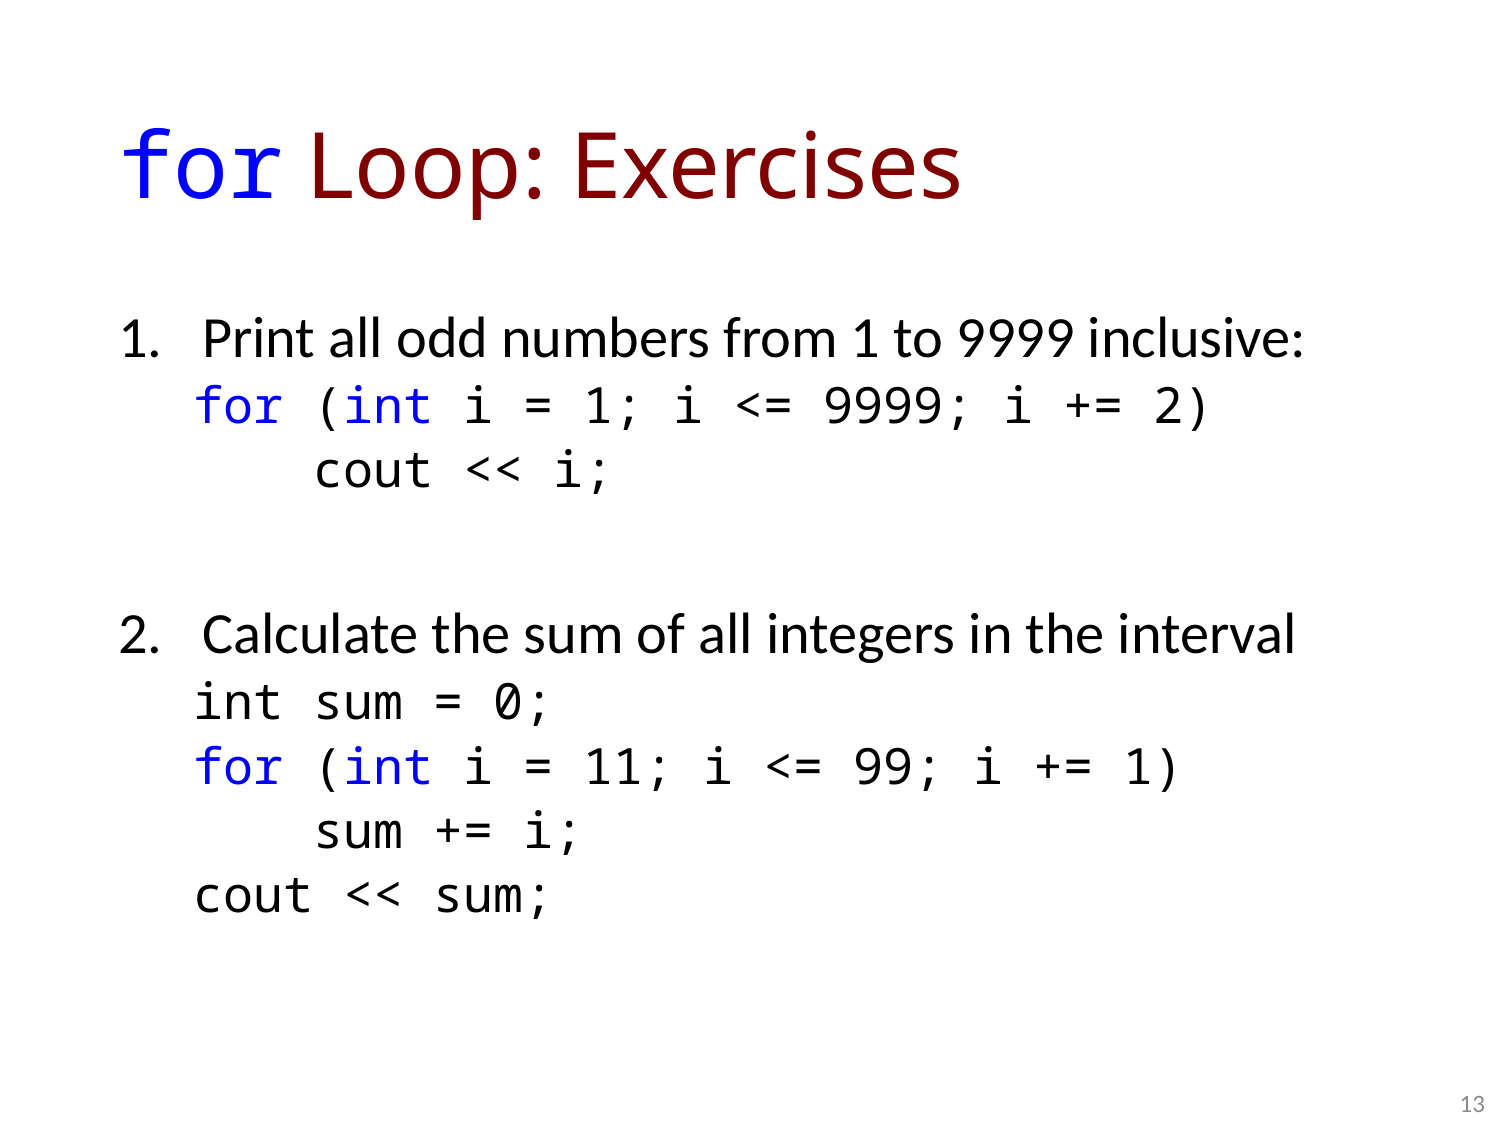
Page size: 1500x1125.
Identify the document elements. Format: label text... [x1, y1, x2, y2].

title for Loop: Exercises [103, 59, 1397, 278]
slide_number 13 [1162, 1065, 1500, 1125]
